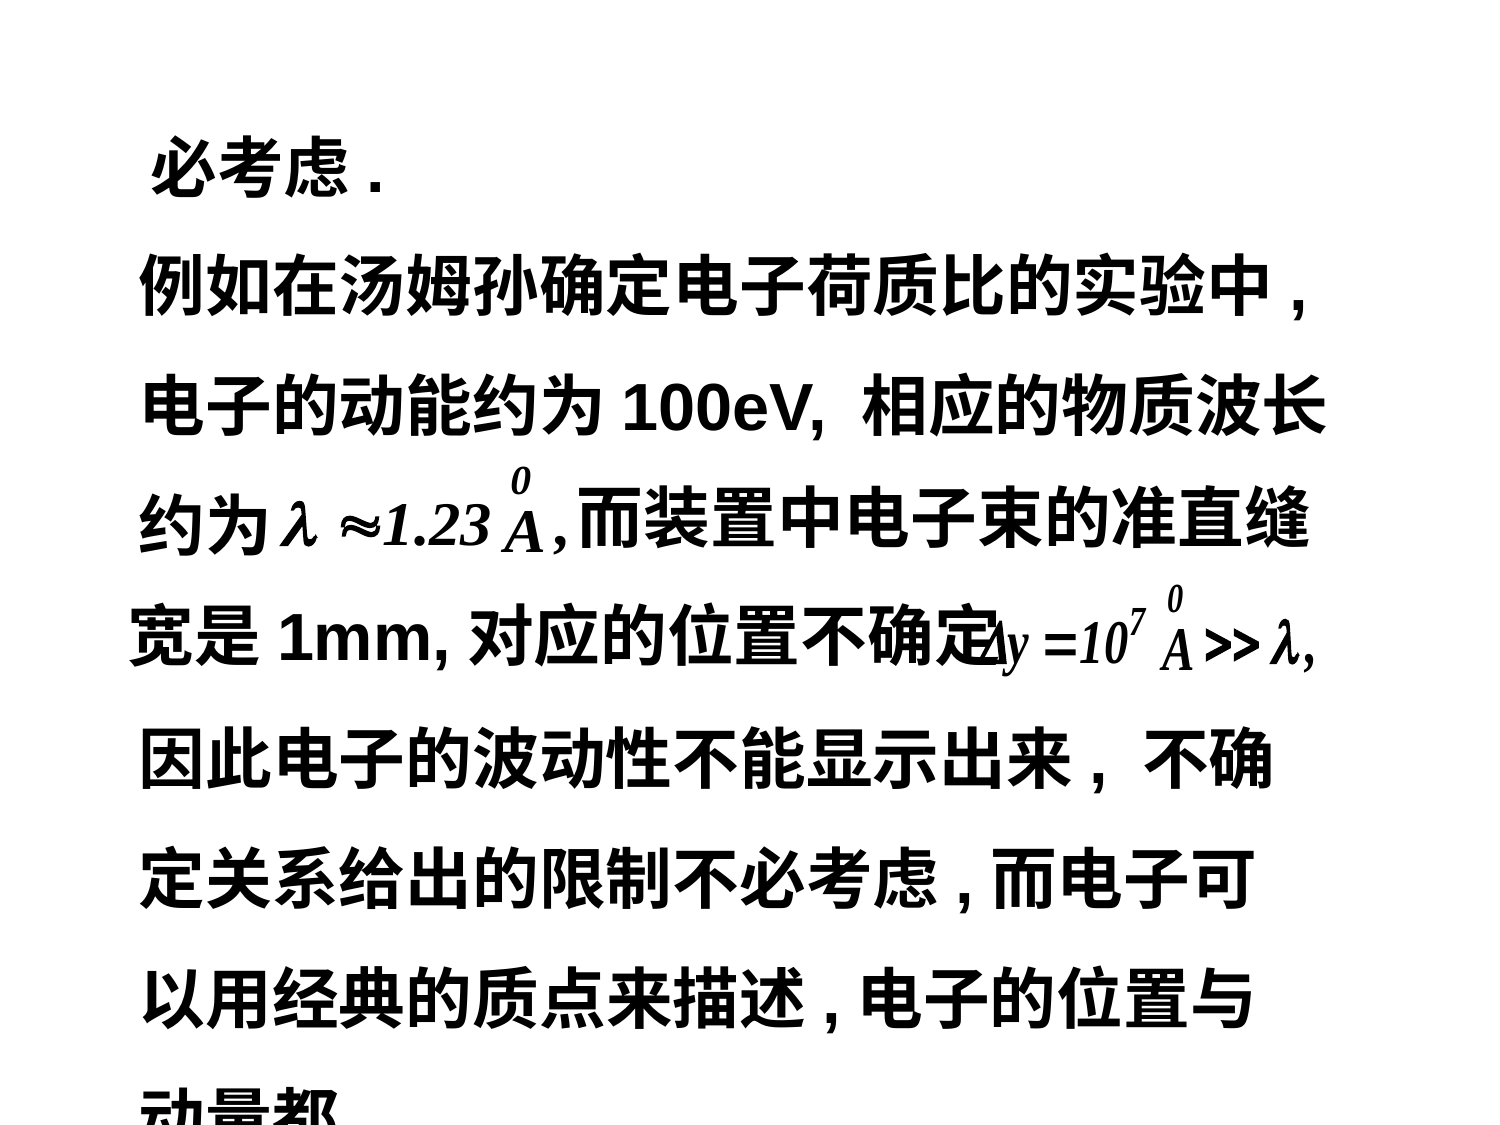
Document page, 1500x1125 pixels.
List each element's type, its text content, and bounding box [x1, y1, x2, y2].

text_box 必考虑. [135, 78, 573, 196]
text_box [277, 455, 571, 560]
text_box 而装置中电子束的准直缝 [575, 528, 1327, 563]
text_box 而装置中电子束的准直缝 [576, 468, 1327, 527]
text_box 例如在汤姆孙确定电子荷质比的实验中,电子的动能约为100eV, 相应的物质波长约为 [123, 196, 1353, 527]
text_box 宽是1mm,对应的位置不确定 [112, 586, 969, 681]
text_box 例如在汤姆孙确定电子荷质比的实验中,电子的动能约为100eV, 相应的物质波长约为 [123, 531, 1353, 572]
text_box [974, 573, 1318, 682]
text_box 因此电子的波动性不能显示出来, 不确定关系给出的限制不必考虑,而电子可以用经典的质点来描述,电子的位置与动量都 [123, 669, 1329, 1125]
